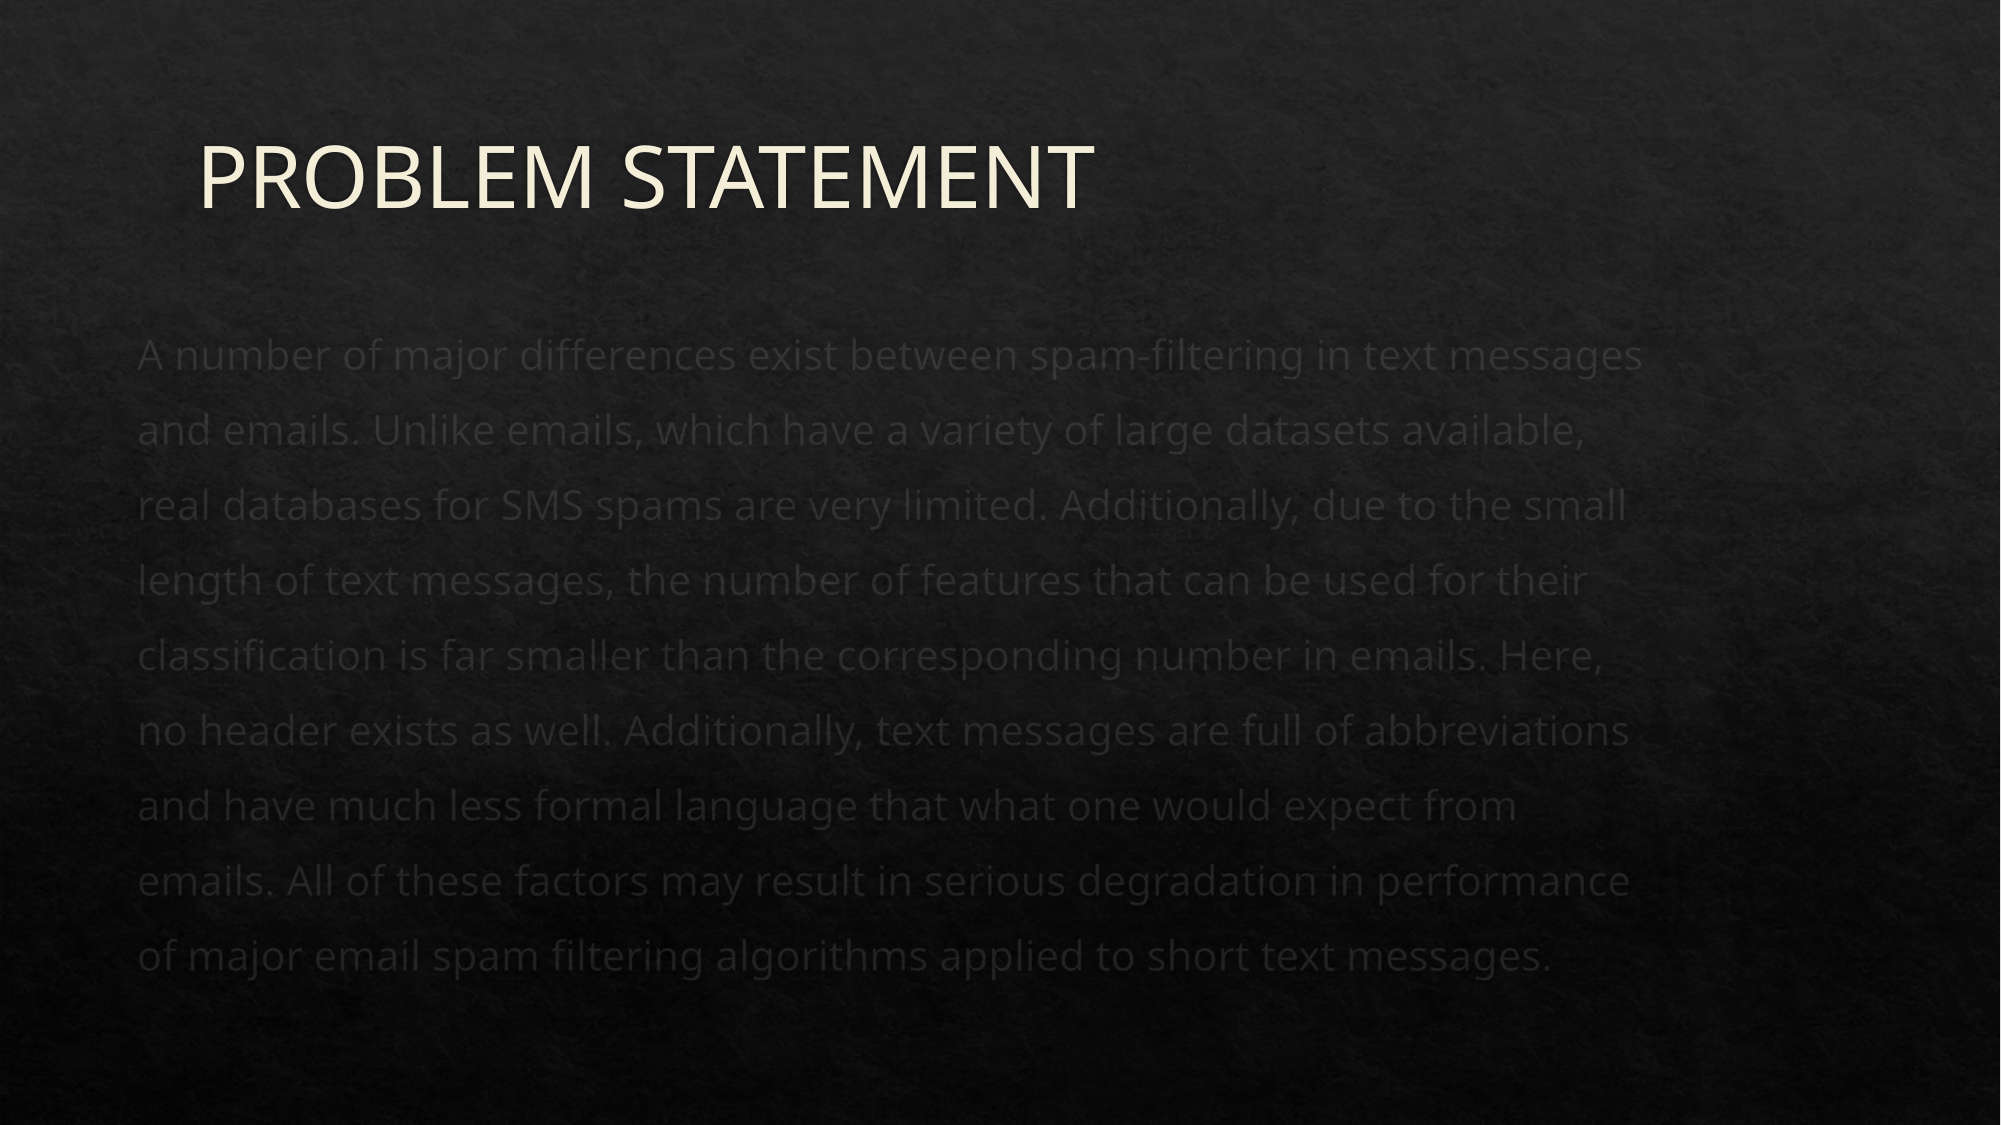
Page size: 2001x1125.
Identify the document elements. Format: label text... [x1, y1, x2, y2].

subtitle A number of major differences exist between spam-filtering in text messages and emails. Unlike emails, which have a variety of large datasets available, real databases for SMS spams are very limited. Additionally, due to the small length of text messages, the number of features that can be used for their classification is far smaller than the corresponding number in emails. Here, no header exists as well. Additionally, text messages are full of abbreviations and have much less formal language that what one would expect from emails. All of these factors may result in serious degradation in performance of major email spam filtering algorithms applied to short text messages. [121, 295, 1671, 1011]
title PROBLEM STATEMENT [95, 73, 1196, 235]
